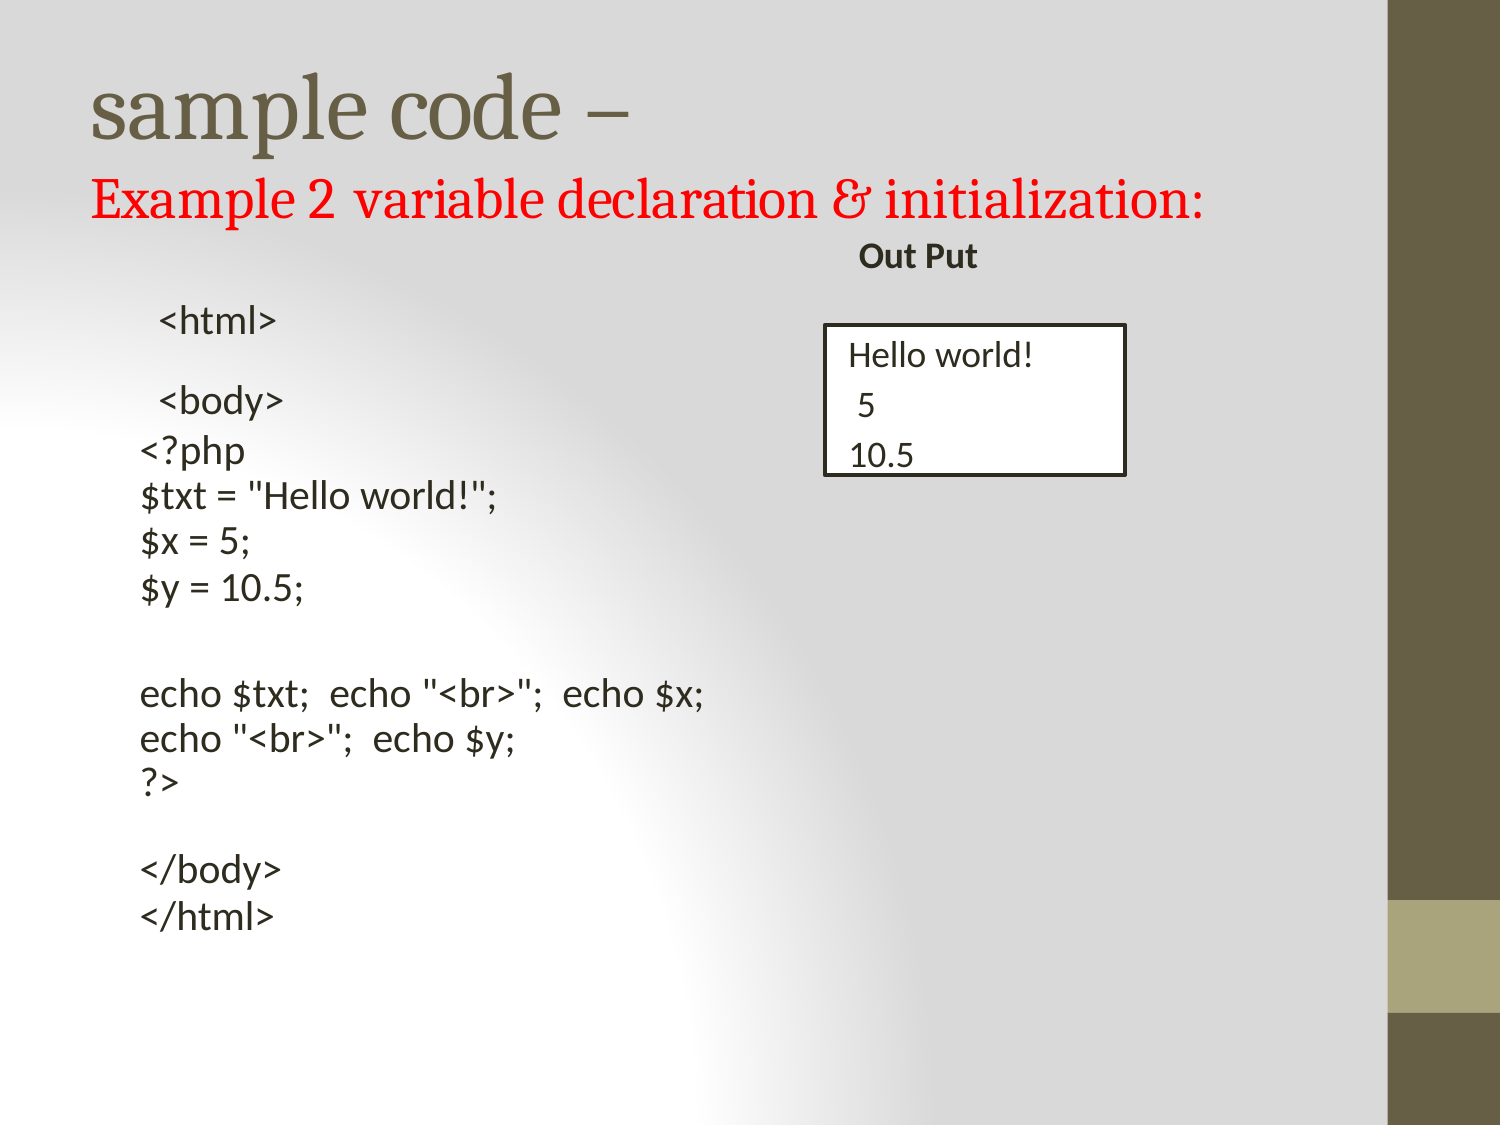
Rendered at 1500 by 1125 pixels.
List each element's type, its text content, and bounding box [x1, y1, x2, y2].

text_box <html> <body> <?php $txt = "Hello world!"; $x = 5; $y = 10.5; echo $txt; echo "<br>"; echo $x; echo "<br>"; echo $y; ?> </body> </html> [137, 287, 750, 940]
text_box Hello world! 5 10.5 [824, 324, 1125, 475]
text_box Example 2 variable declaration & initialization: Out Put [87, 157, 1313, 278]
picture [0, 0, 1387, 1125]
title sample code – [87, 41, 645, 157]
